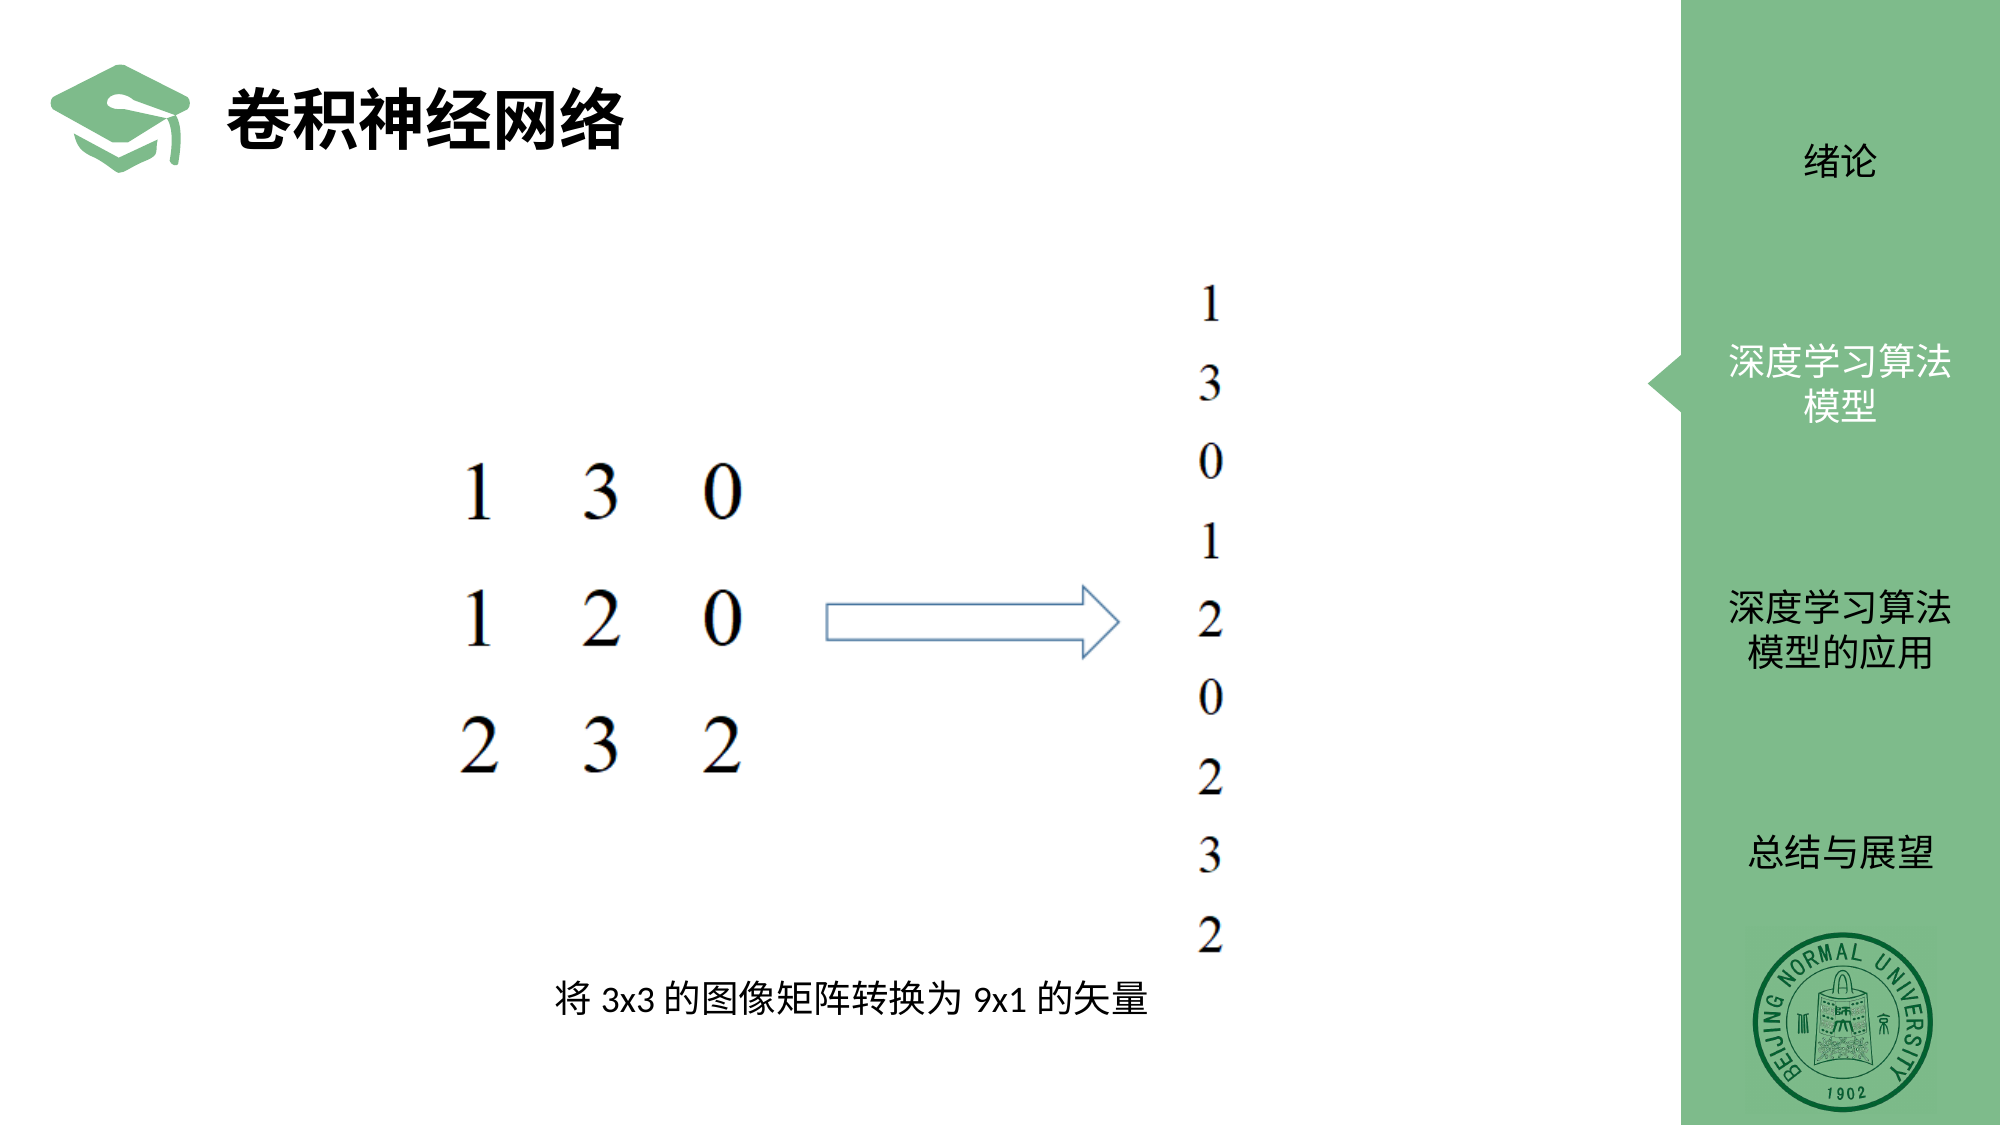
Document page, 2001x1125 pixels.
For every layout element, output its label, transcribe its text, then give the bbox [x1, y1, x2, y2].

text_box 卷积神经网络 [210, 70, 641, 165]
text_box [72, 131, 160, 174]
text_box 将3x3的图像矩阵转换为9x1的矢量 [539, 969, 1164, 1028]
picture [447, 268, 1256, 969]
text_box [49, 63, 191, 167]
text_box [1649, 0, 2000, 1125]
